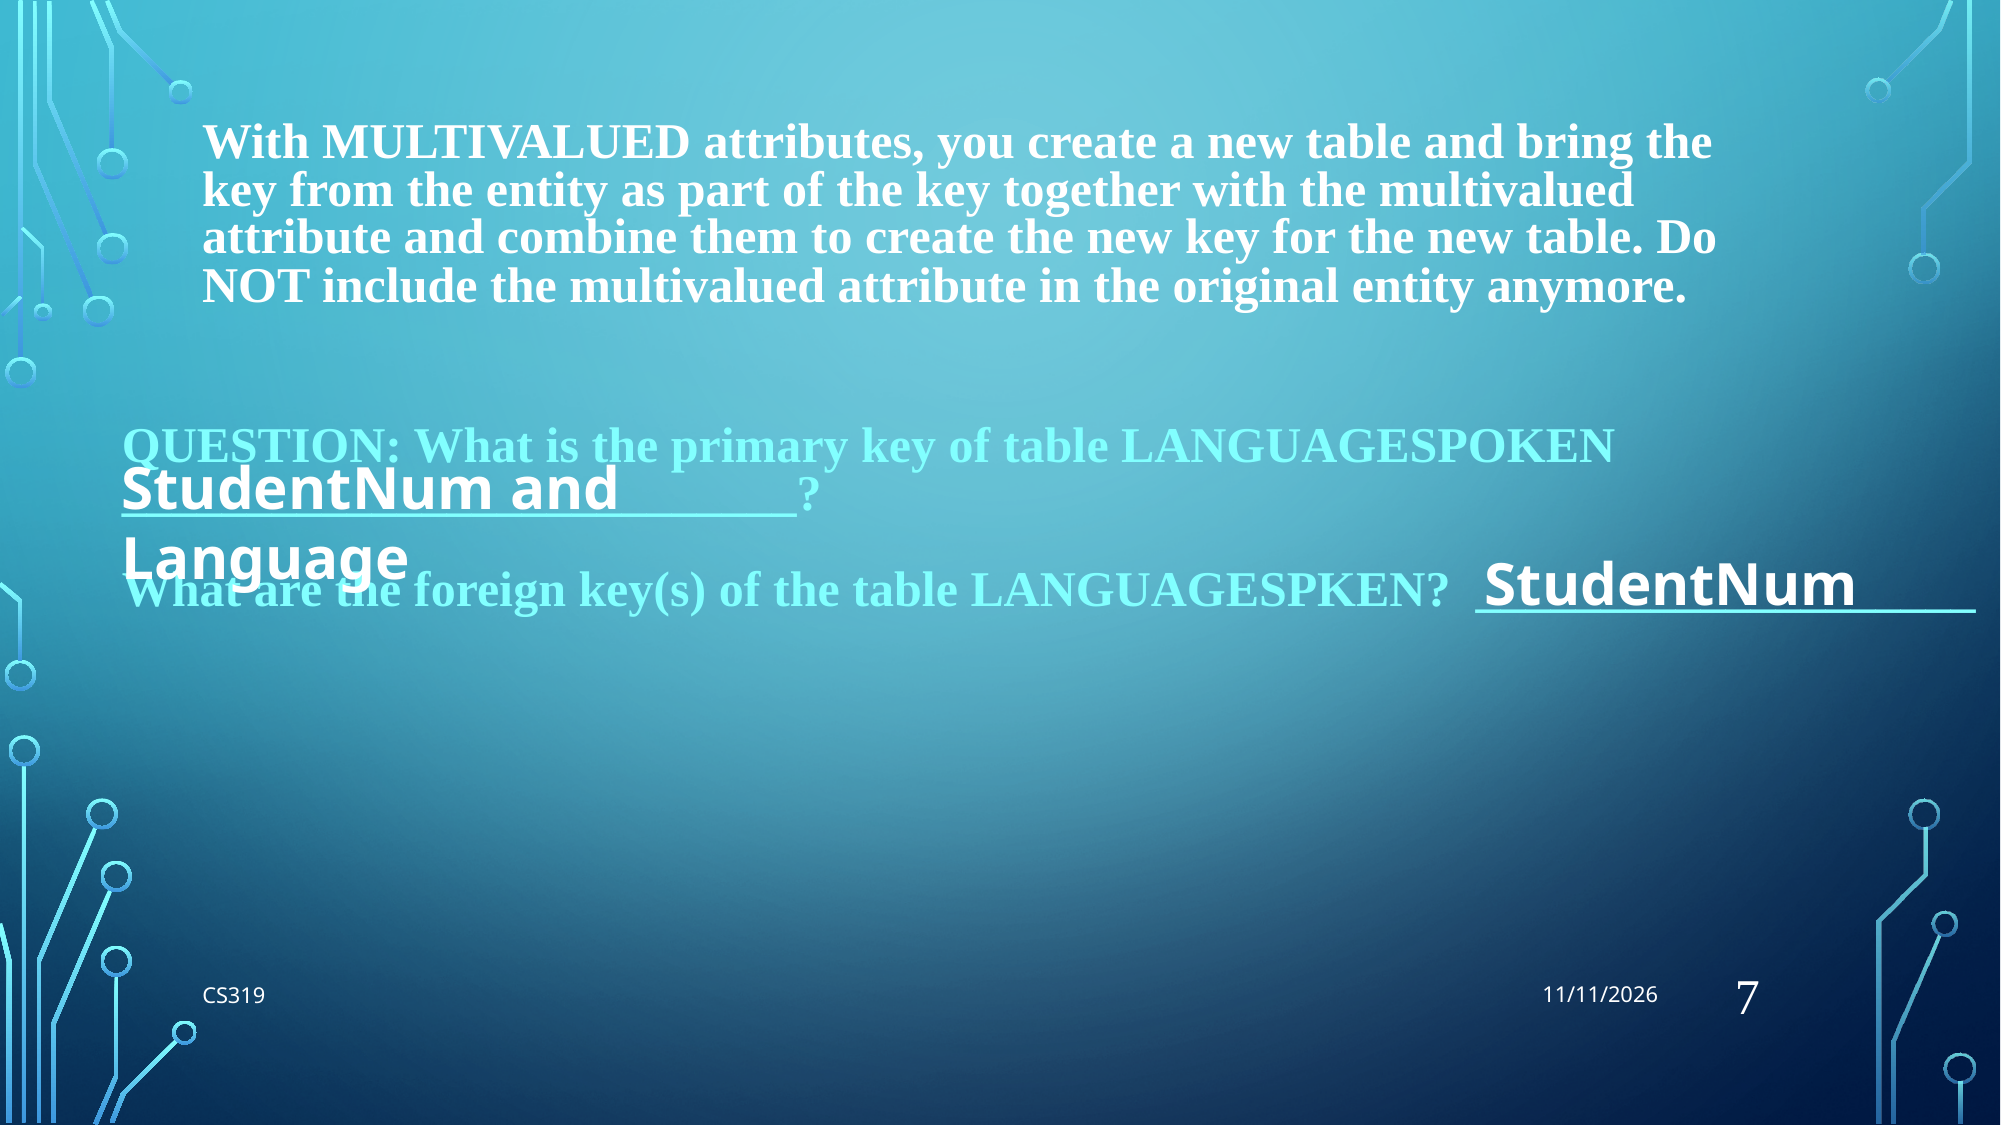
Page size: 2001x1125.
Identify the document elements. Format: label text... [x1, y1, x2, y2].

text_box QUESTION: What is the primary key of table LANGUAGESPOKEN ___________________________? What are the foreign key(s) of the table LANGUAGESPKEN? ____________________ [107, 416, 2000, 769]
text_box StudentNum and Language [107, 443, 873, 599]
footer CS319 [187, 965, 1211, 1025]
slide_number 7 [1644, 965, 1813, 1025]
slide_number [1223, 965, 1644, 1025]
text_box StudentNum [1470, 539, 2000, 625]
text_box With MULTIVALUED attributes, you create a new table and bring the key from the entity as part of the key together with the multivalued attribute and combine them to create the new key for the new table. Do NOT include the multivalued attribute in the original entity anymore. [187, 112, 1750, 319]
